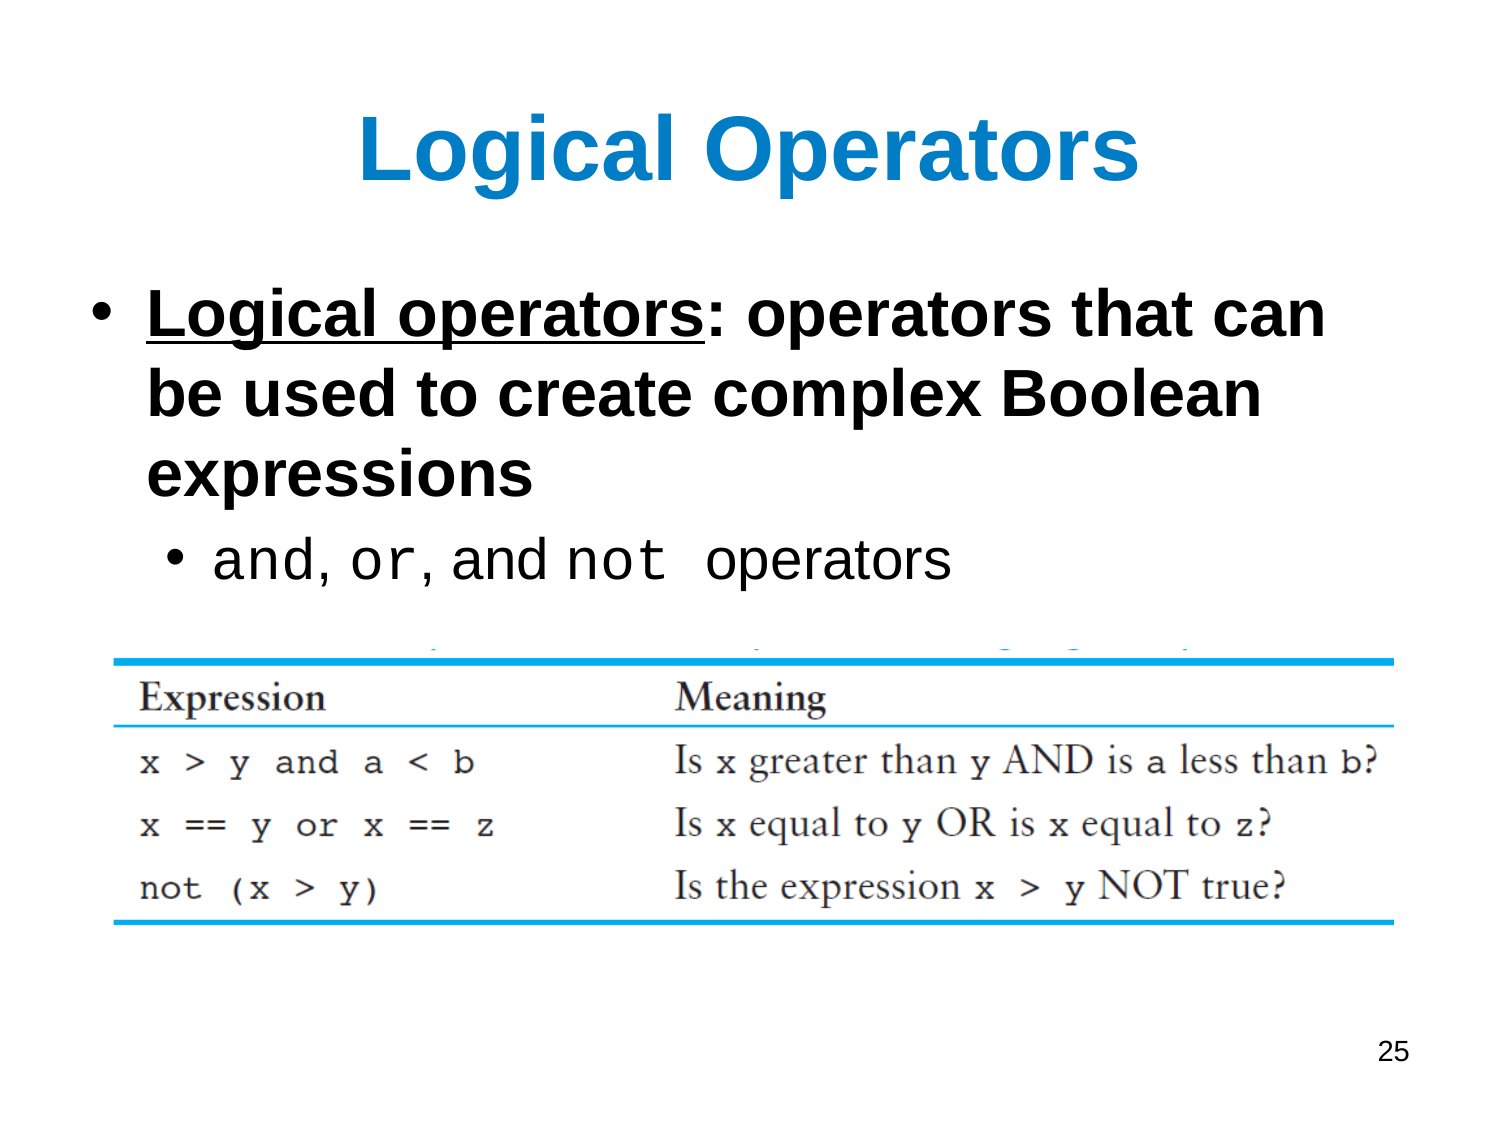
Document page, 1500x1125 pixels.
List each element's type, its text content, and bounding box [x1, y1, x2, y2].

picture [105, 649, 1394, 937]
list Logical operators: operators that can be used to create complex Boolean expressions and, or, and not operators [75, 262, 1425, 1005]
title Logical Operators [75, 50, 1425, 238]
slide_number 25 [1074, 1024, 1426, 1103]
